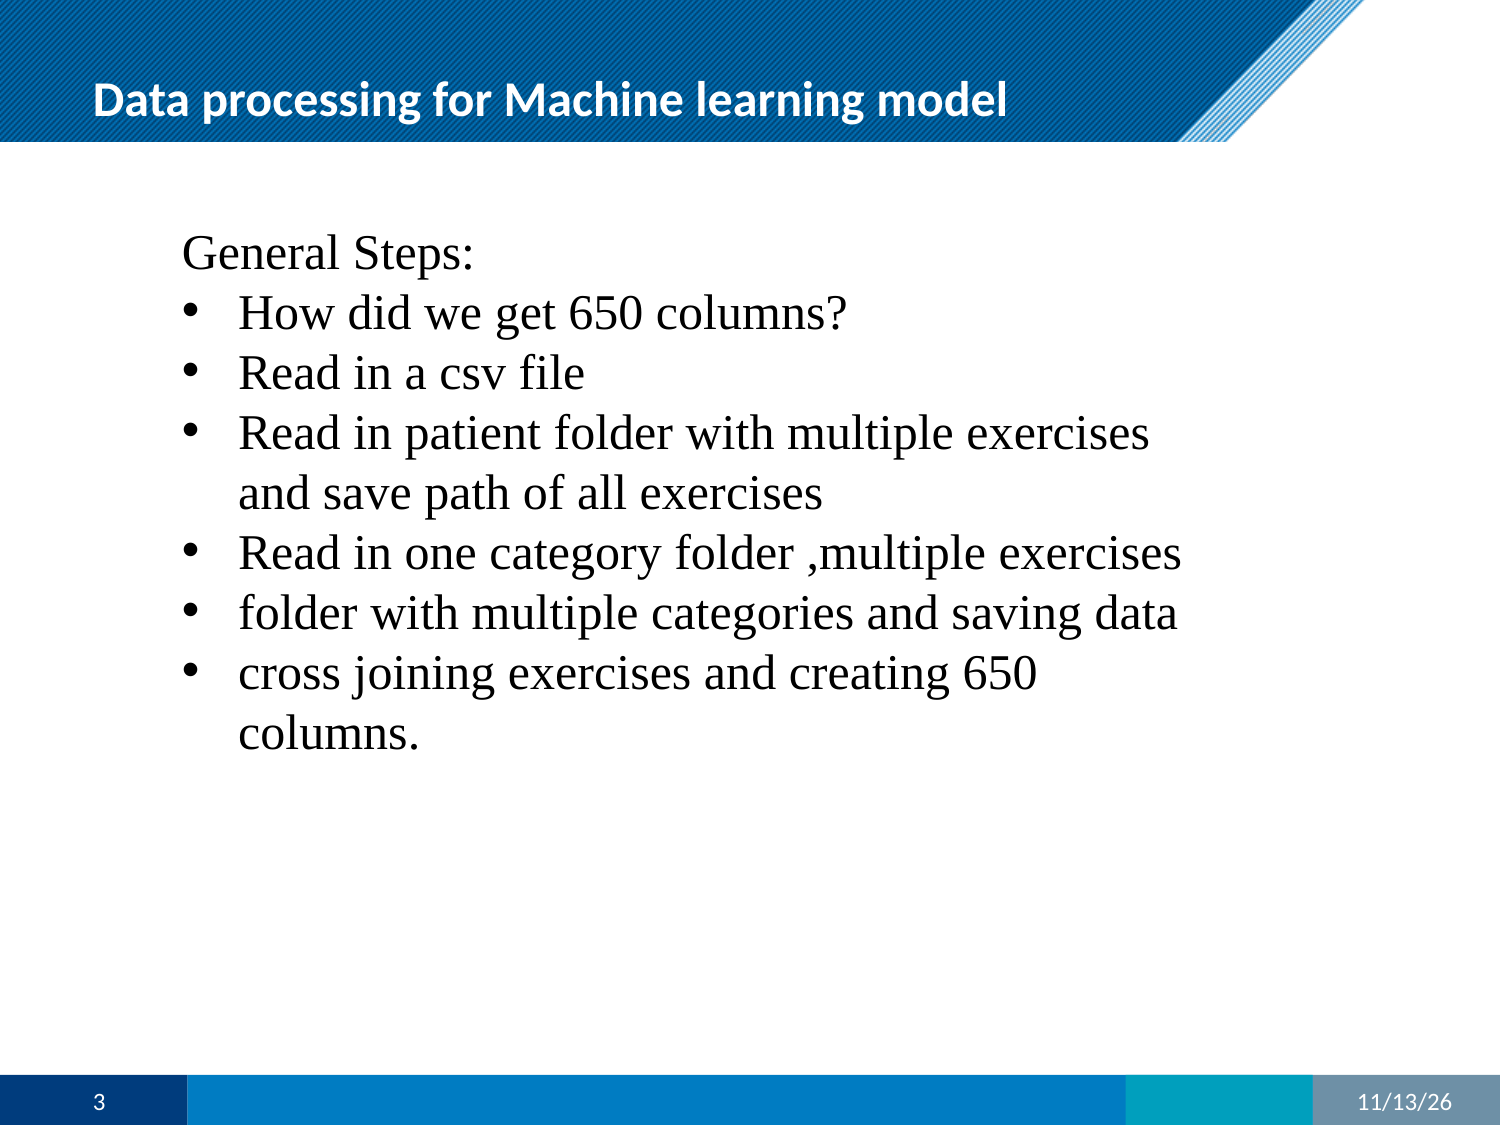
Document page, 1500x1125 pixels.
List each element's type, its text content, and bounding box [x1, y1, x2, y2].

text_box 3 [92, 1074, 182, 1125]
text_box Data processing for Machine learning model [92, 0, 1164, 140]
text_box 1/12/2020 [1041, 1074, 1453, 1125]
text_box General Steps: How did we get 650 columns? Read in a csv file Read in patient folder with multiple exercises and save path of all exercises Read in one category folder ,multiple exercises folder with multiple categories and saving data cross joining exercises and creating 650 columns. [167, 211, 1224, 947]
